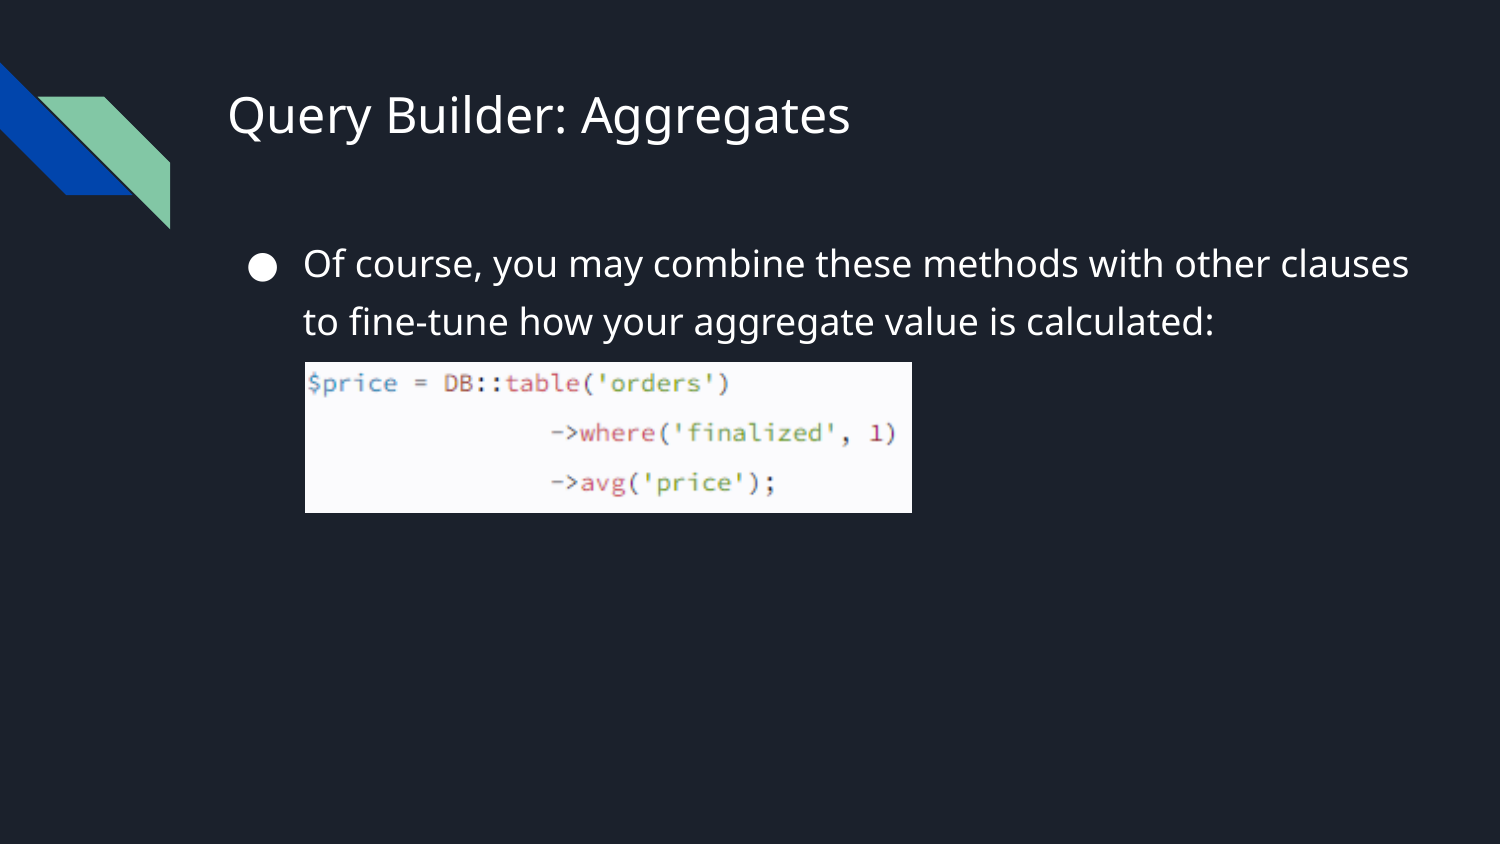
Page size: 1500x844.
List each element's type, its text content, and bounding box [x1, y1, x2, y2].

title Query Builder: Aggregates [212, 64, 1368, 214]
picture [305, 362, 912, 513]
list Of course, you may combine these methods with other clauses to fine-tune how your aggregate value is calculated: [212, 214, 1429, 826]
